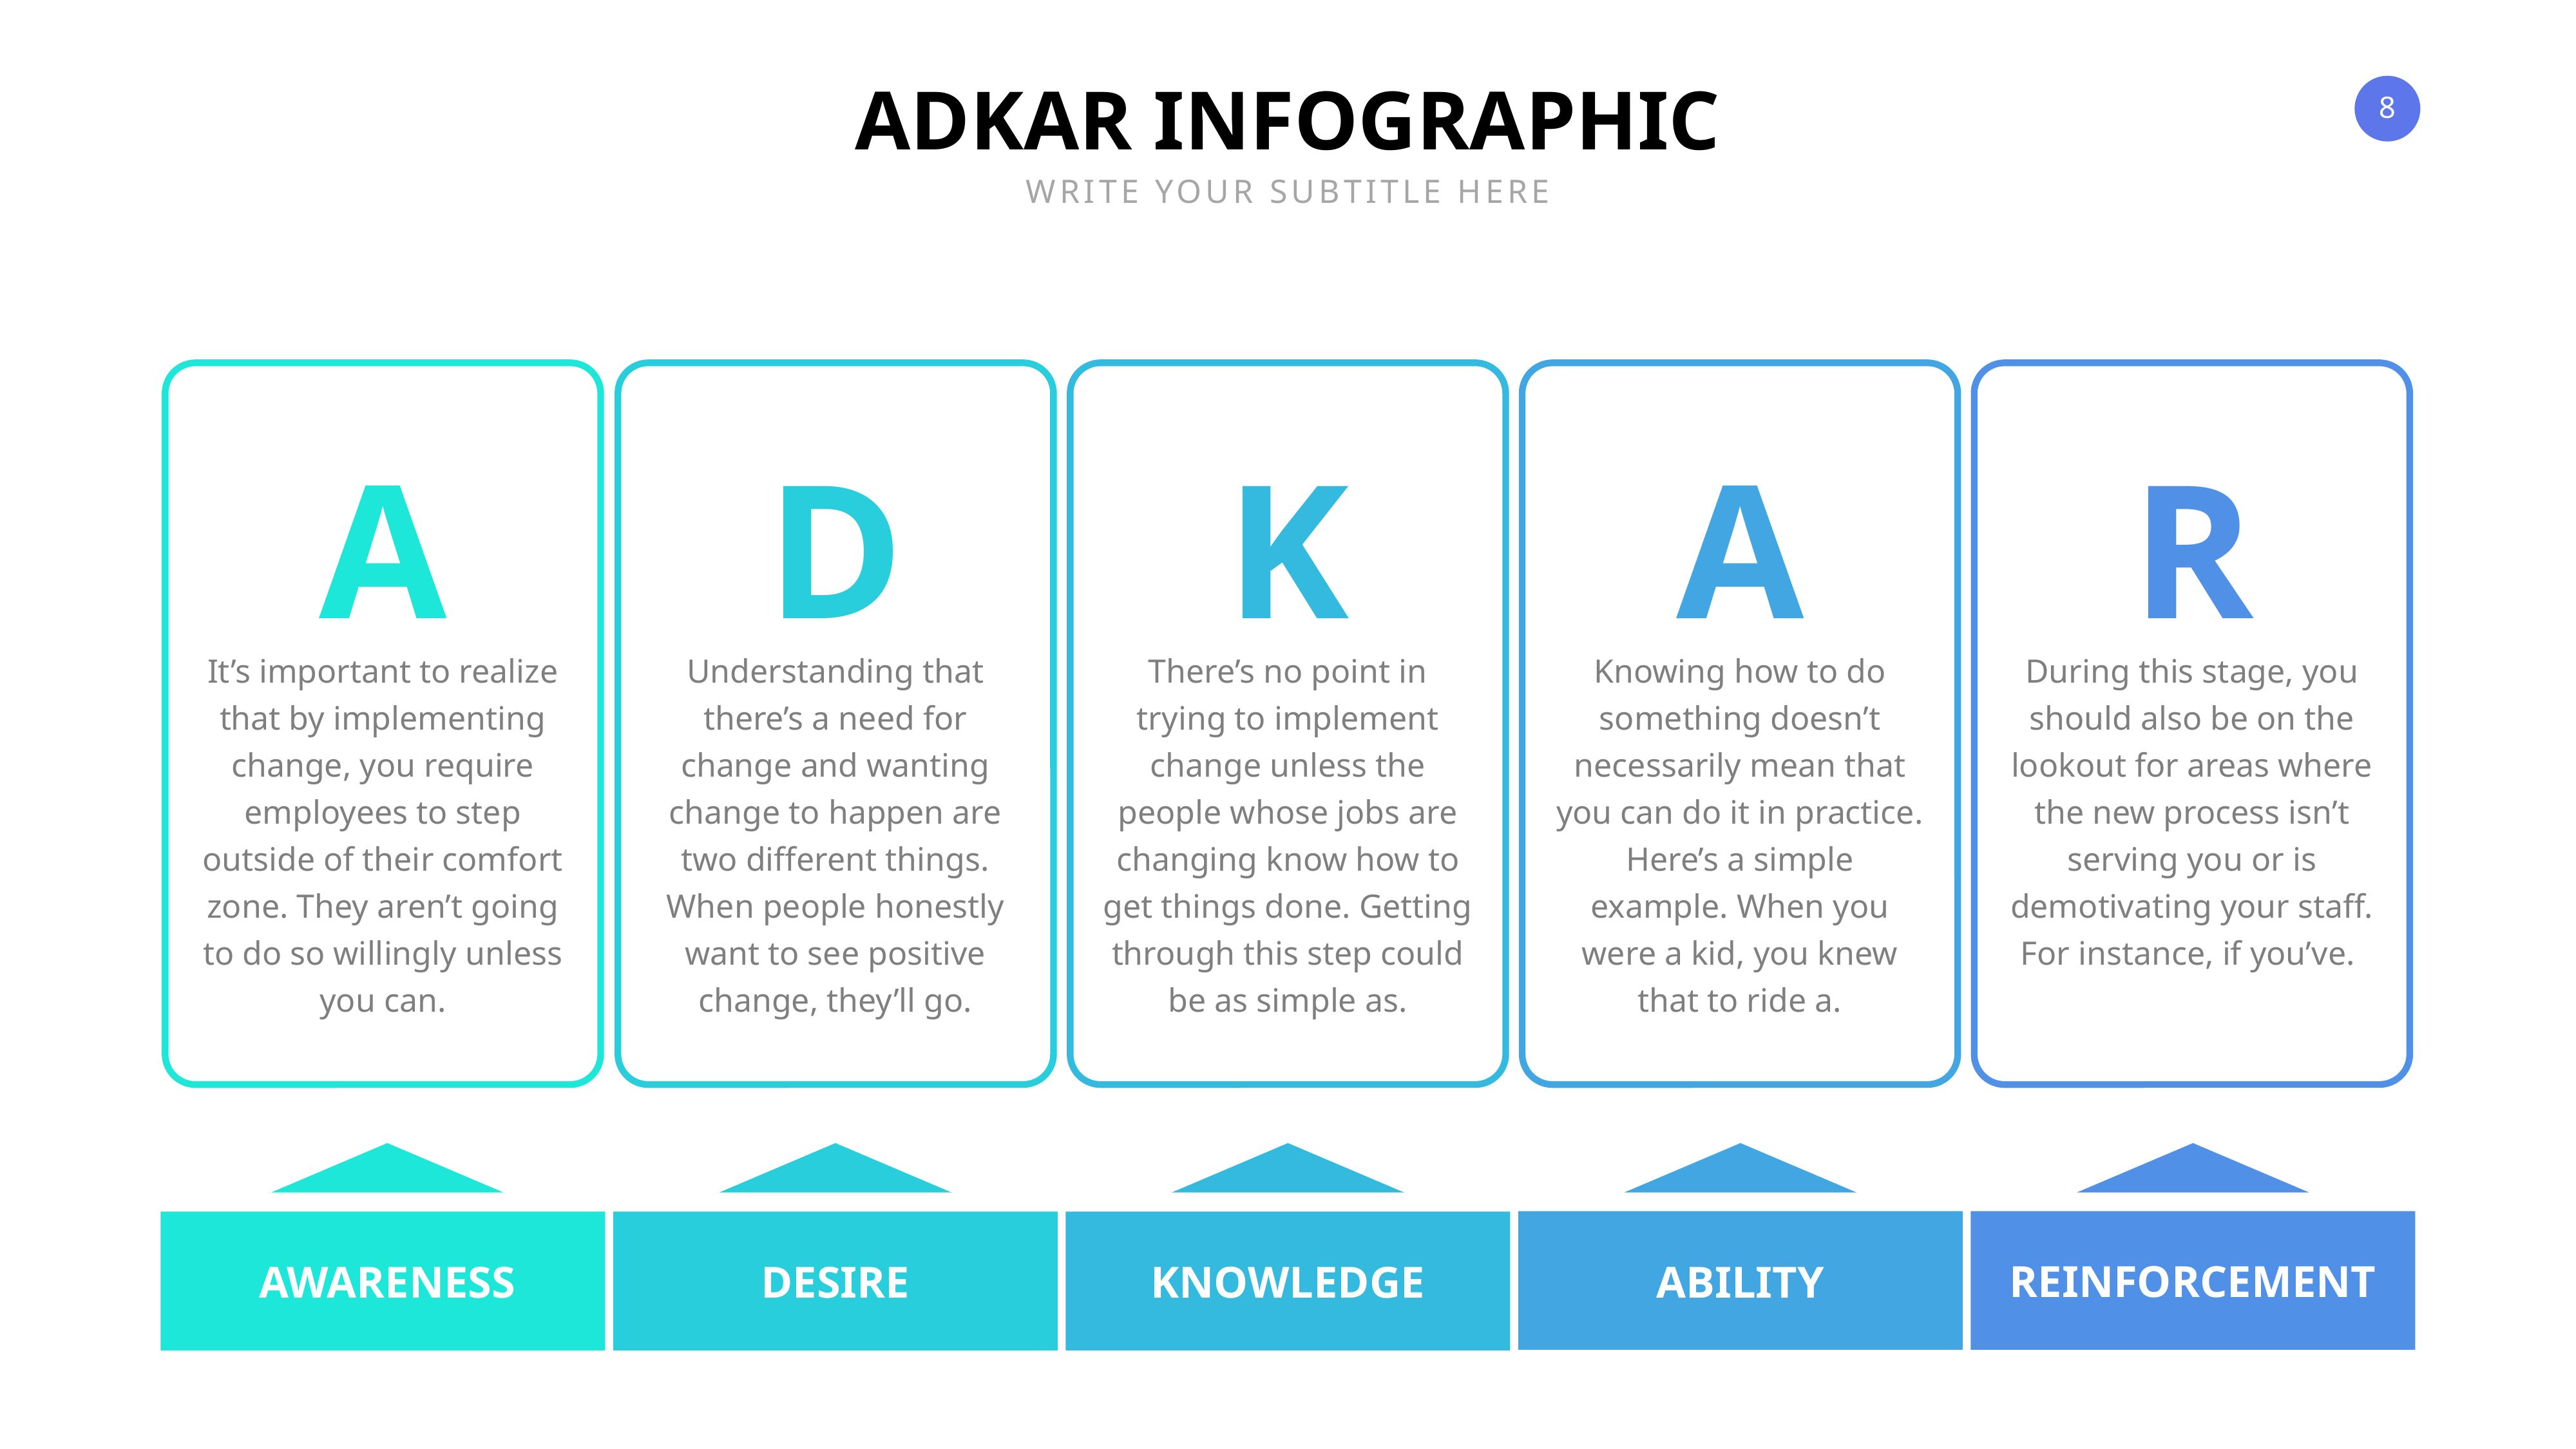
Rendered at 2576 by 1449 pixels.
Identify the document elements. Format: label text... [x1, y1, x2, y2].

text_box Understanding that there’s a need for change and wanting change to happen are two different things. When people honestly want to see positive change, they’ll go. [640, 638, 1030, 1023]
text_box [1521, 362, 1959, 1086]
text_box [164, 362, 602, 1086]
text_box [1069, 362, 1507, 1086]
text_box [1065, 1211, 1511, 1351]
text_box [2076, 1142, 2310, 1193]
text_box AWARENESS [249, 1250, 526, 1312]
text_box R [2122, 428, 2264, 638]
text_box ABILITY [1646, 1249, 1835, 1311]
text_box [719, 1142, 952, 1193]
text_box [613, 1211, 1058, 1351]
text_box [1171, 1142, 1405, 1193]
text_box It’s important to realize that by implementing change, you require employees to step outside of their comfort zone. They aren’t going to do so willingly unless you can. [188, 638, 578, 1023]
text_box [160, 1211, 606, 1351]
text_box A [309, 428, 457, 638]
text_box K [1216, 428, 1359, 638]
text_box [617, 362, 1054, 1086]
text_box [1973, 362, 2410, 1086]
text_box D [757, 428, 914, 638]
text_box Knowing how to do something doesn’t necessarily mean that you can do it in practice. Here’s a simple example. When you were a kid, you knew that to ride a. [1545, 638, 1935, 1023]
text_box There’s no point in trying to implement change unless the people whose jobs are changing know how to get things done. Getting through this step could be as simple as. [1093, 638, 1483, 1023]
text_box [1624, 1142, 1857, 1193]
text_box WRITE YOUR SUBTITLE HERE [1016, 166, 1560, 215]
text_box [1518, 1211, 1963, 1350]
text_box REINFORCEMENT [2000, 1249, 2386, 1311]
text_box ADKAR INFOGRAPHIC [845, 64, 1731, 171]
text_box KNOWLEDGE [1141, 1250, 1435, 1312]
text_box DESIRE [751, 1250, 920, 1312]
text_box [271, 1142, 504, 1193]
text_box [1970, 1211, 2416, 1350]
text_box A [1666, 428, 1814, 638]
text_box During this stage, you should also be on the lookout for areas where the new process isn’t serving you or is demotivating your staff. For instance, if you’ve. [1997, 638, 2387, 976]
